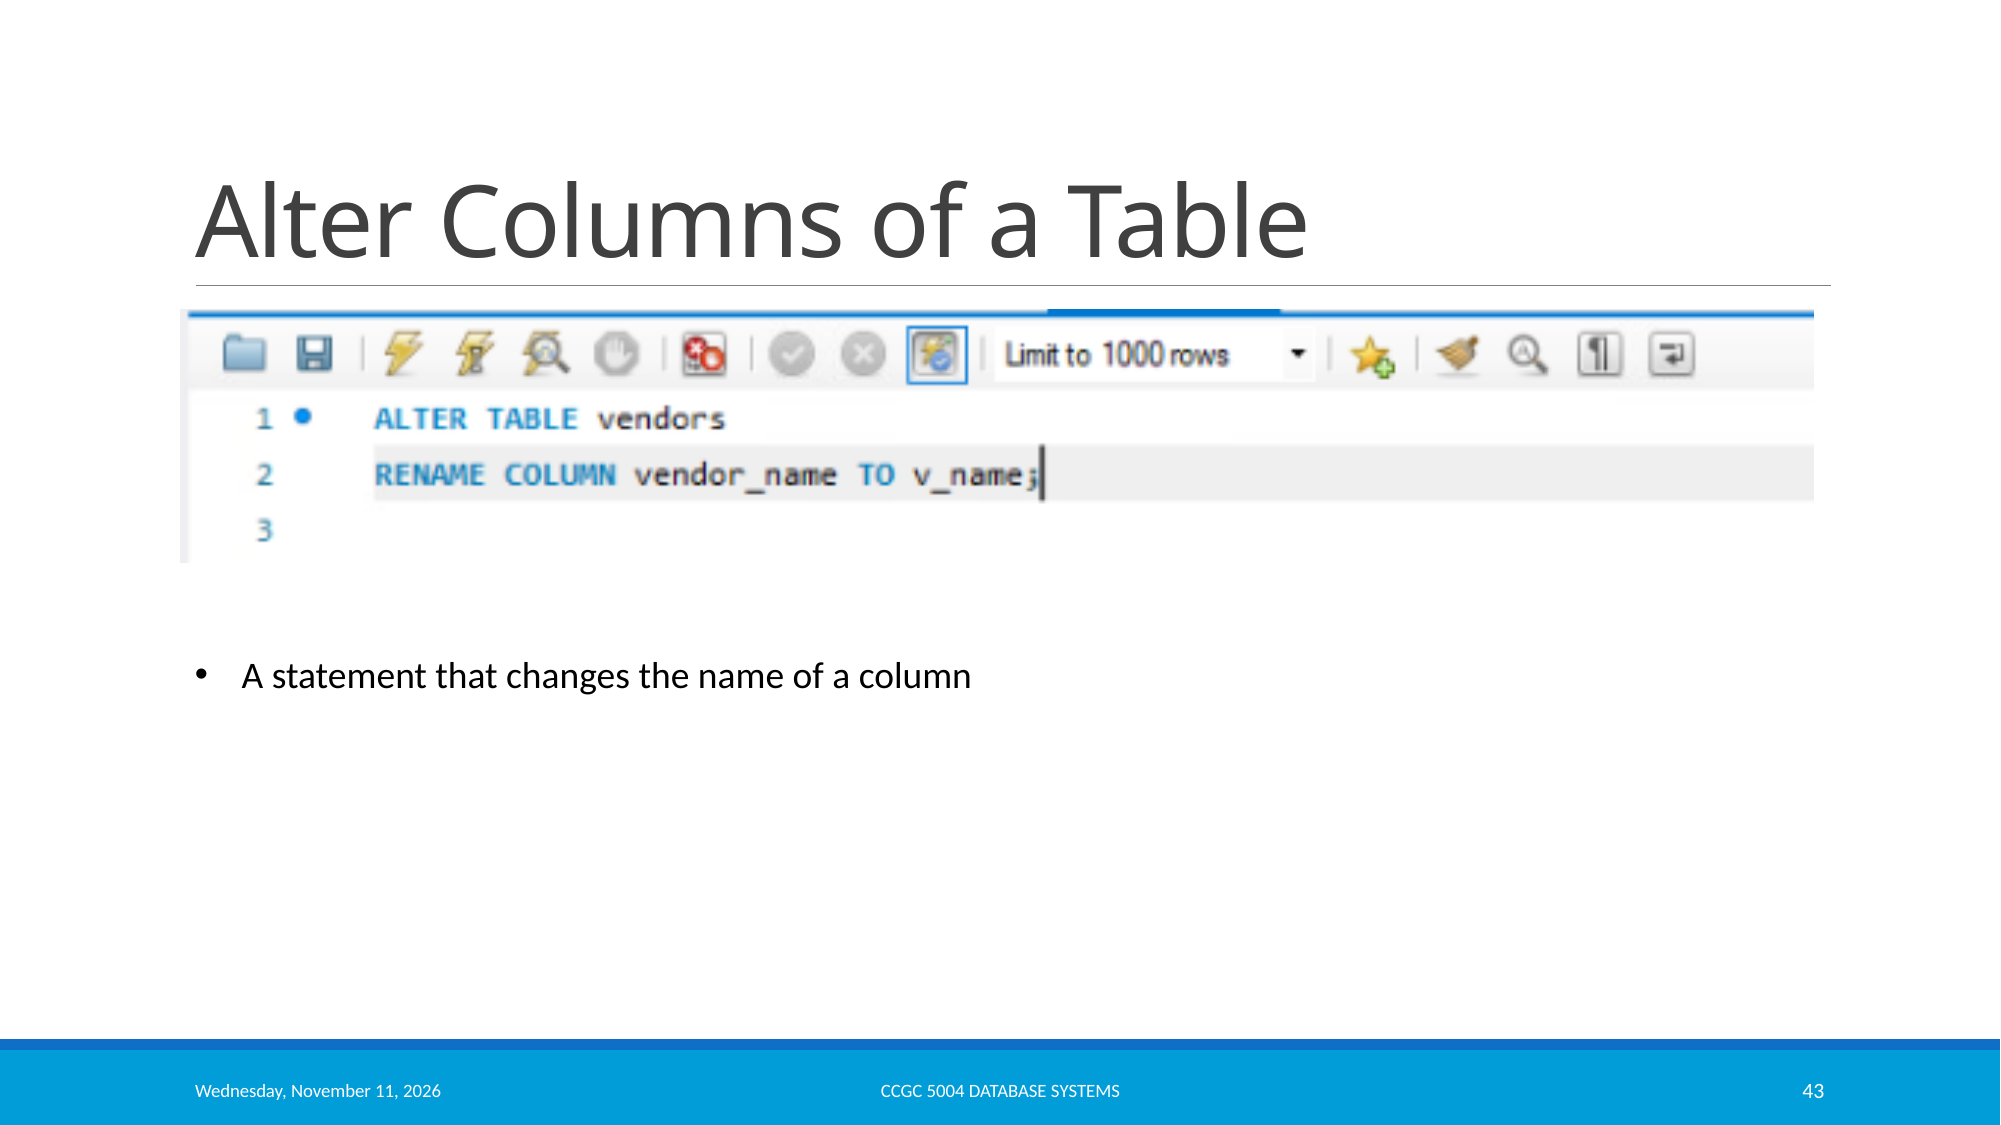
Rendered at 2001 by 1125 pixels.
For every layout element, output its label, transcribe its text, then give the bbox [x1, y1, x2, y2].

slide_number 43 [1624, 1059, 1840, 1120]
text_box A statement that changes the name of a column [179, 643, 1940, 704]
title Alter Columns of a Table [180, 47, 1830, 285]
footer CCGC 5004 Database Systems [604, 1059, 1396, 1120]
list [179, 308, 1814, 563]
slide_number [180, 1059, 586, 1120]
